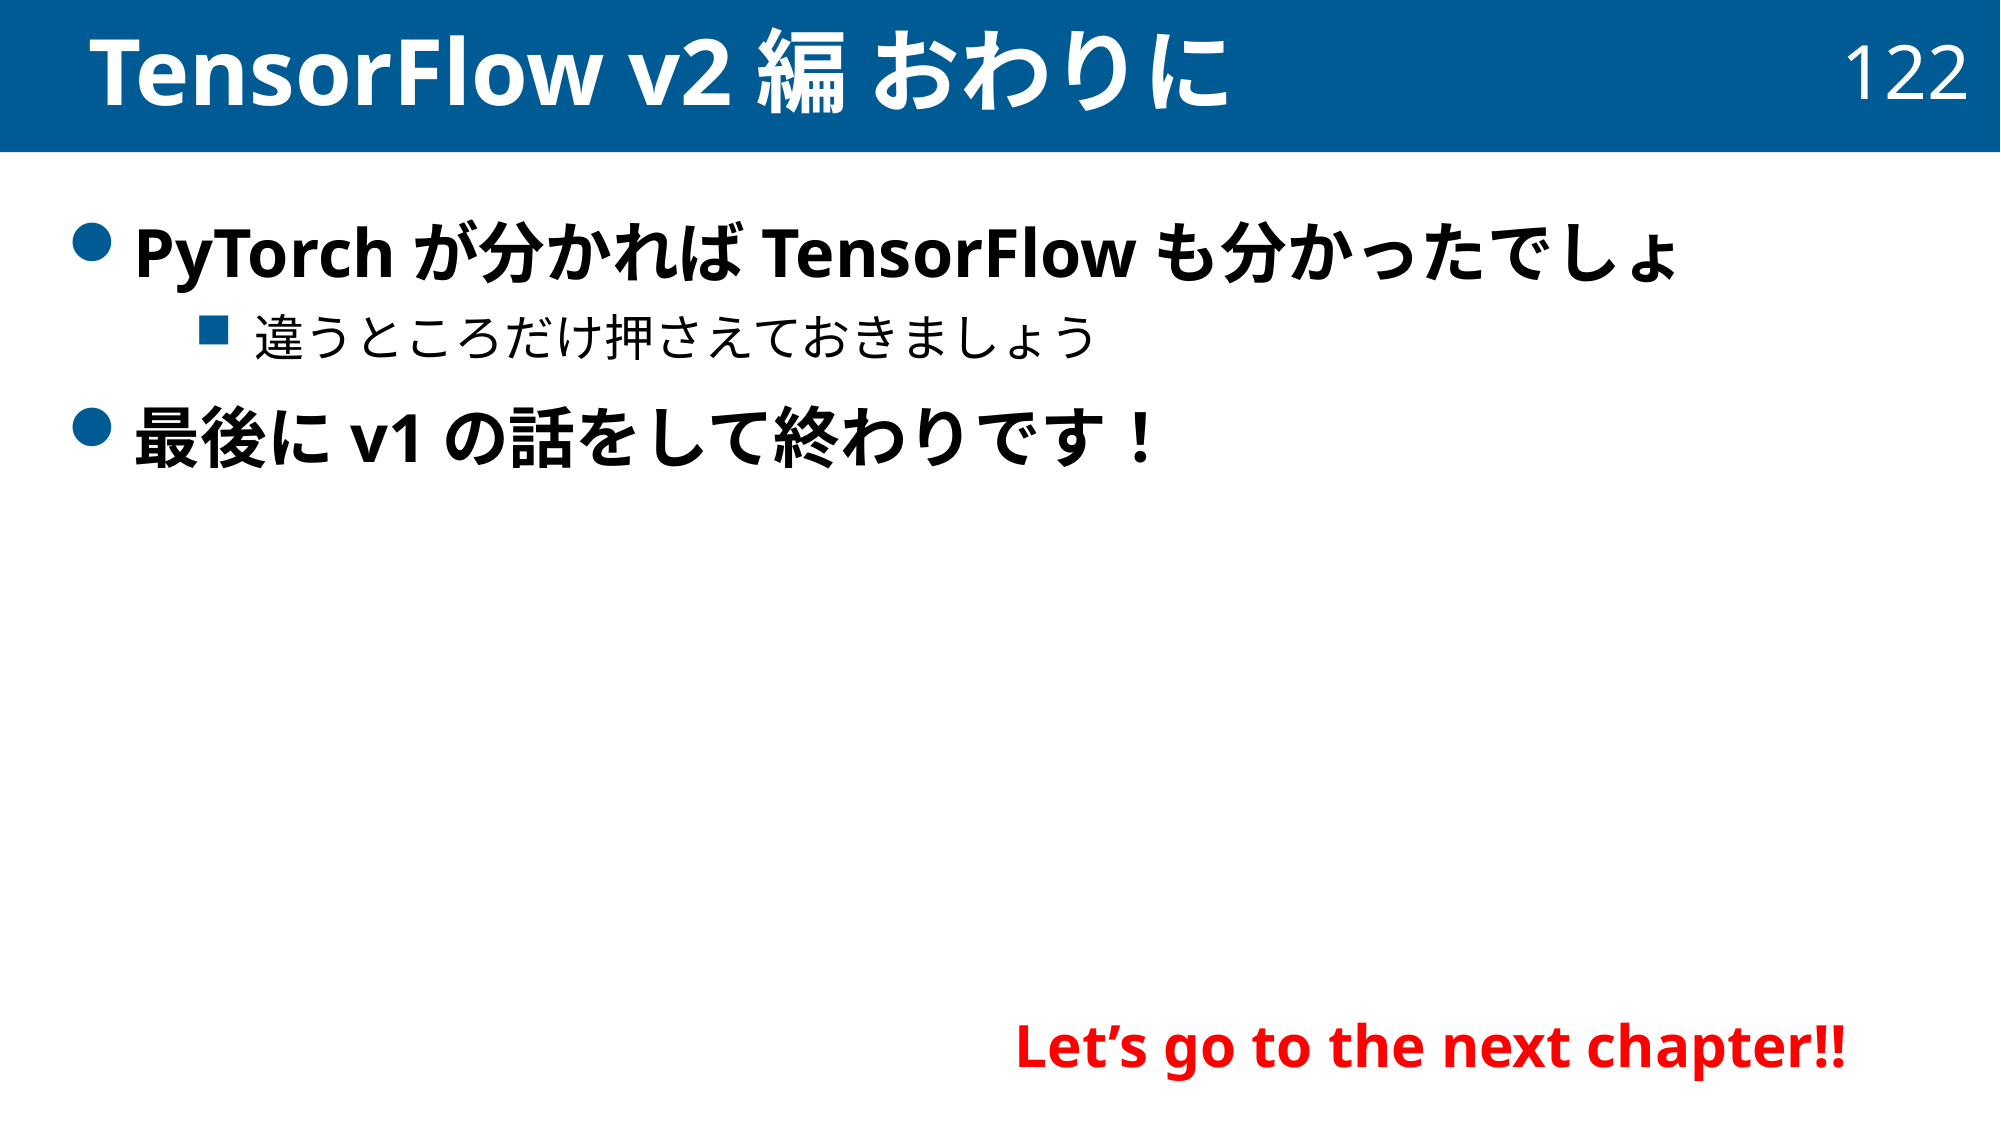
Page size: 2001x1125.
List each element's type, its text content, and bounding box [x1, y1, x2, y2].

text_box Let’s go to the next chapter!! [999, 1001, 1913, 1087]
list PyTorchが分かればTensorFlowも分かったでしょ 違うところだけ押さえておきましょう 最後にv1の話をして終わりです！ [52, 195, 1948, 1085]
slide_number 121 [1709, 0, 2000, 153]
title TensorFlow v2編 おわりに [0, 0, 1709, 153]
